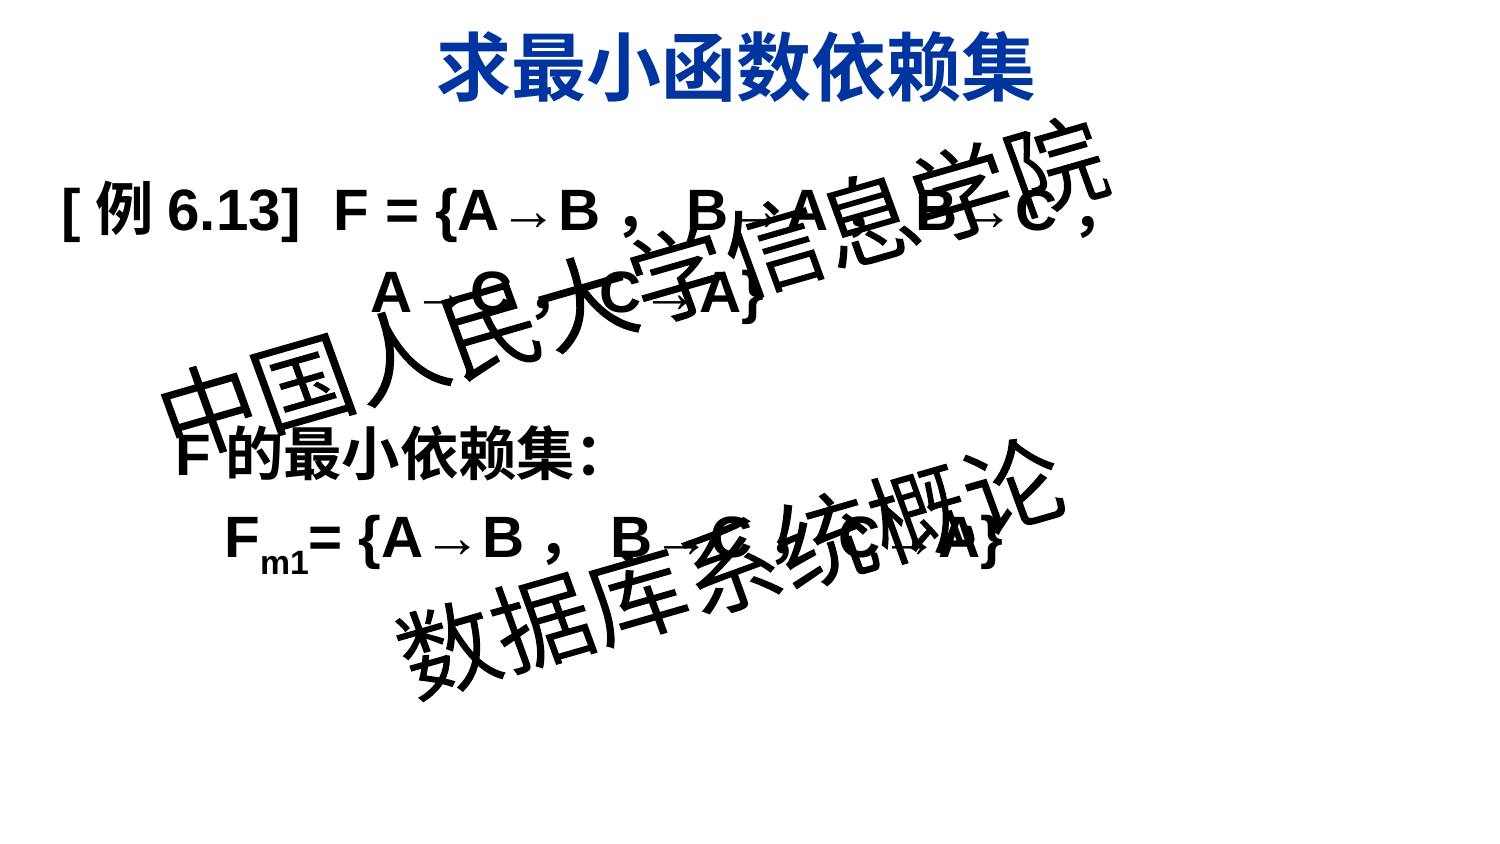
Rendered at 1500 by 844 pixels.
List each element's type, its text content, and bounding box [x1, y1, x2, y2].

list [例6.13] F = {A→B，B→A，B→C， A→C，C→A} F的最小依赖集： Fm1= {A→B，B→C，C→A} [46, 164, 1426, 763]
title 求最小函数依赖集 [46, 0, 1426, 136]
